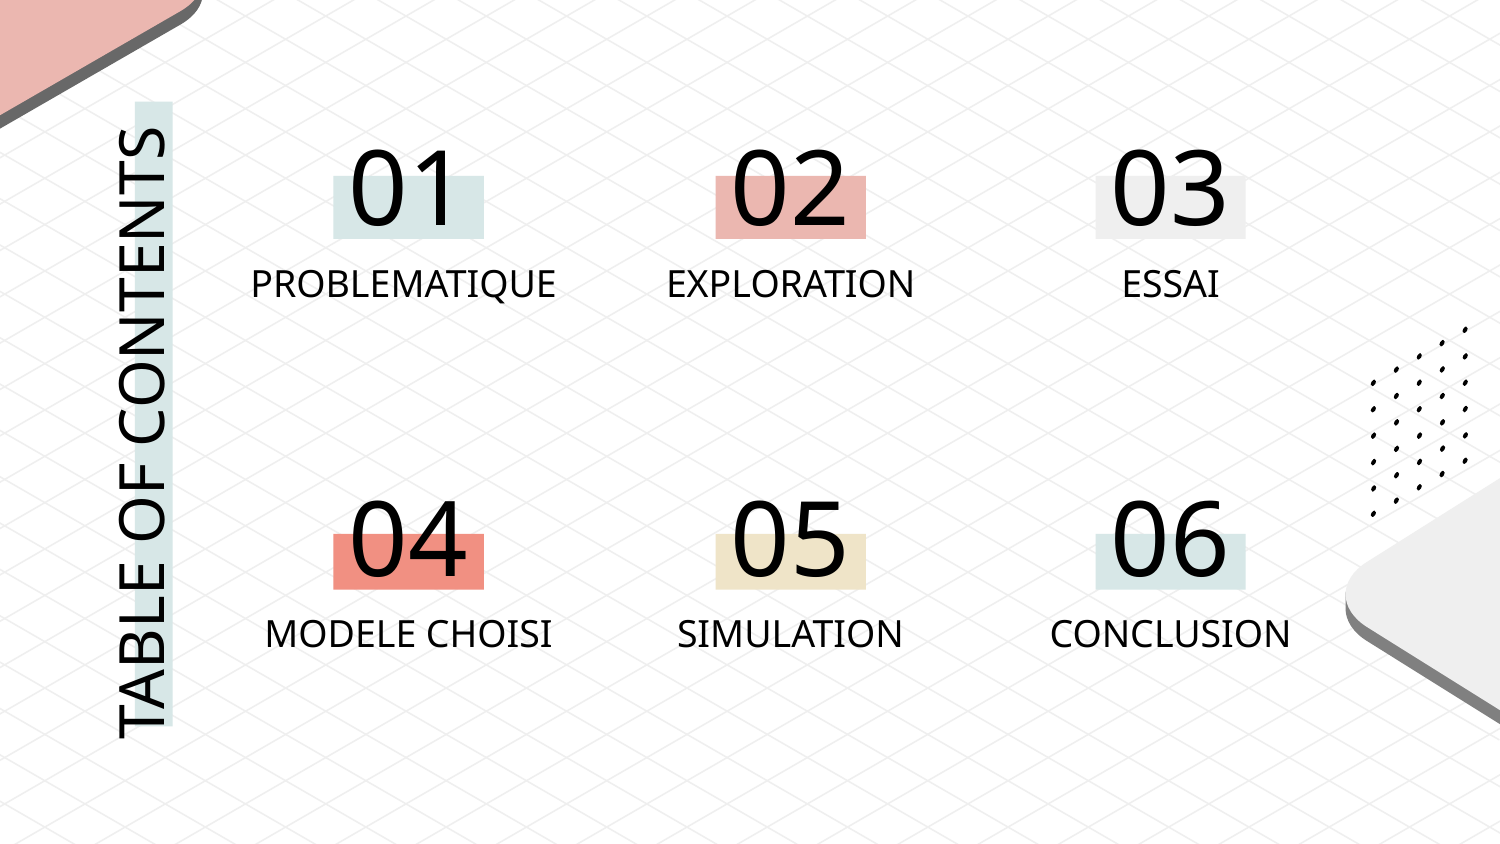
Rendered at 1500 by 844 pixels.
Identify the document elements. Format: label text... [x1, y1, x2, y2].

title SIMULATION [600, 610, 980, 655]
title EXPLORATION [600, 260, 980, 305]
text_box [333, 232, 484, 239]
text_box [1095, 232, 1246, 239]
title CONCLUSION [980, 610, 1362, 655]
text_box [715, 232, 866, 239]
title 04 [318, 487, 499, 583]
title ESSAI [980, 260, 1362, 305]
text_box [715, 583, 866, 590]
title 01 [318, 136, 499, 232]
title 02 [700, 136, 882, 232]
title 05 [700, 487, 882, 583]
title 03 [1080, 136, 1262, 232]
text_box [1095, 583, 1246, 590]
title 06 [1080, 487, 1262, 583]
title TABLE OF CONTENTS [119, 87, 192, 755]
text_box [333, 583, 484, 590]
title MODELE CHOISI [218, 610, 600, 655]
title PROBLEMATIQUE [218, 260, 600, 305]
